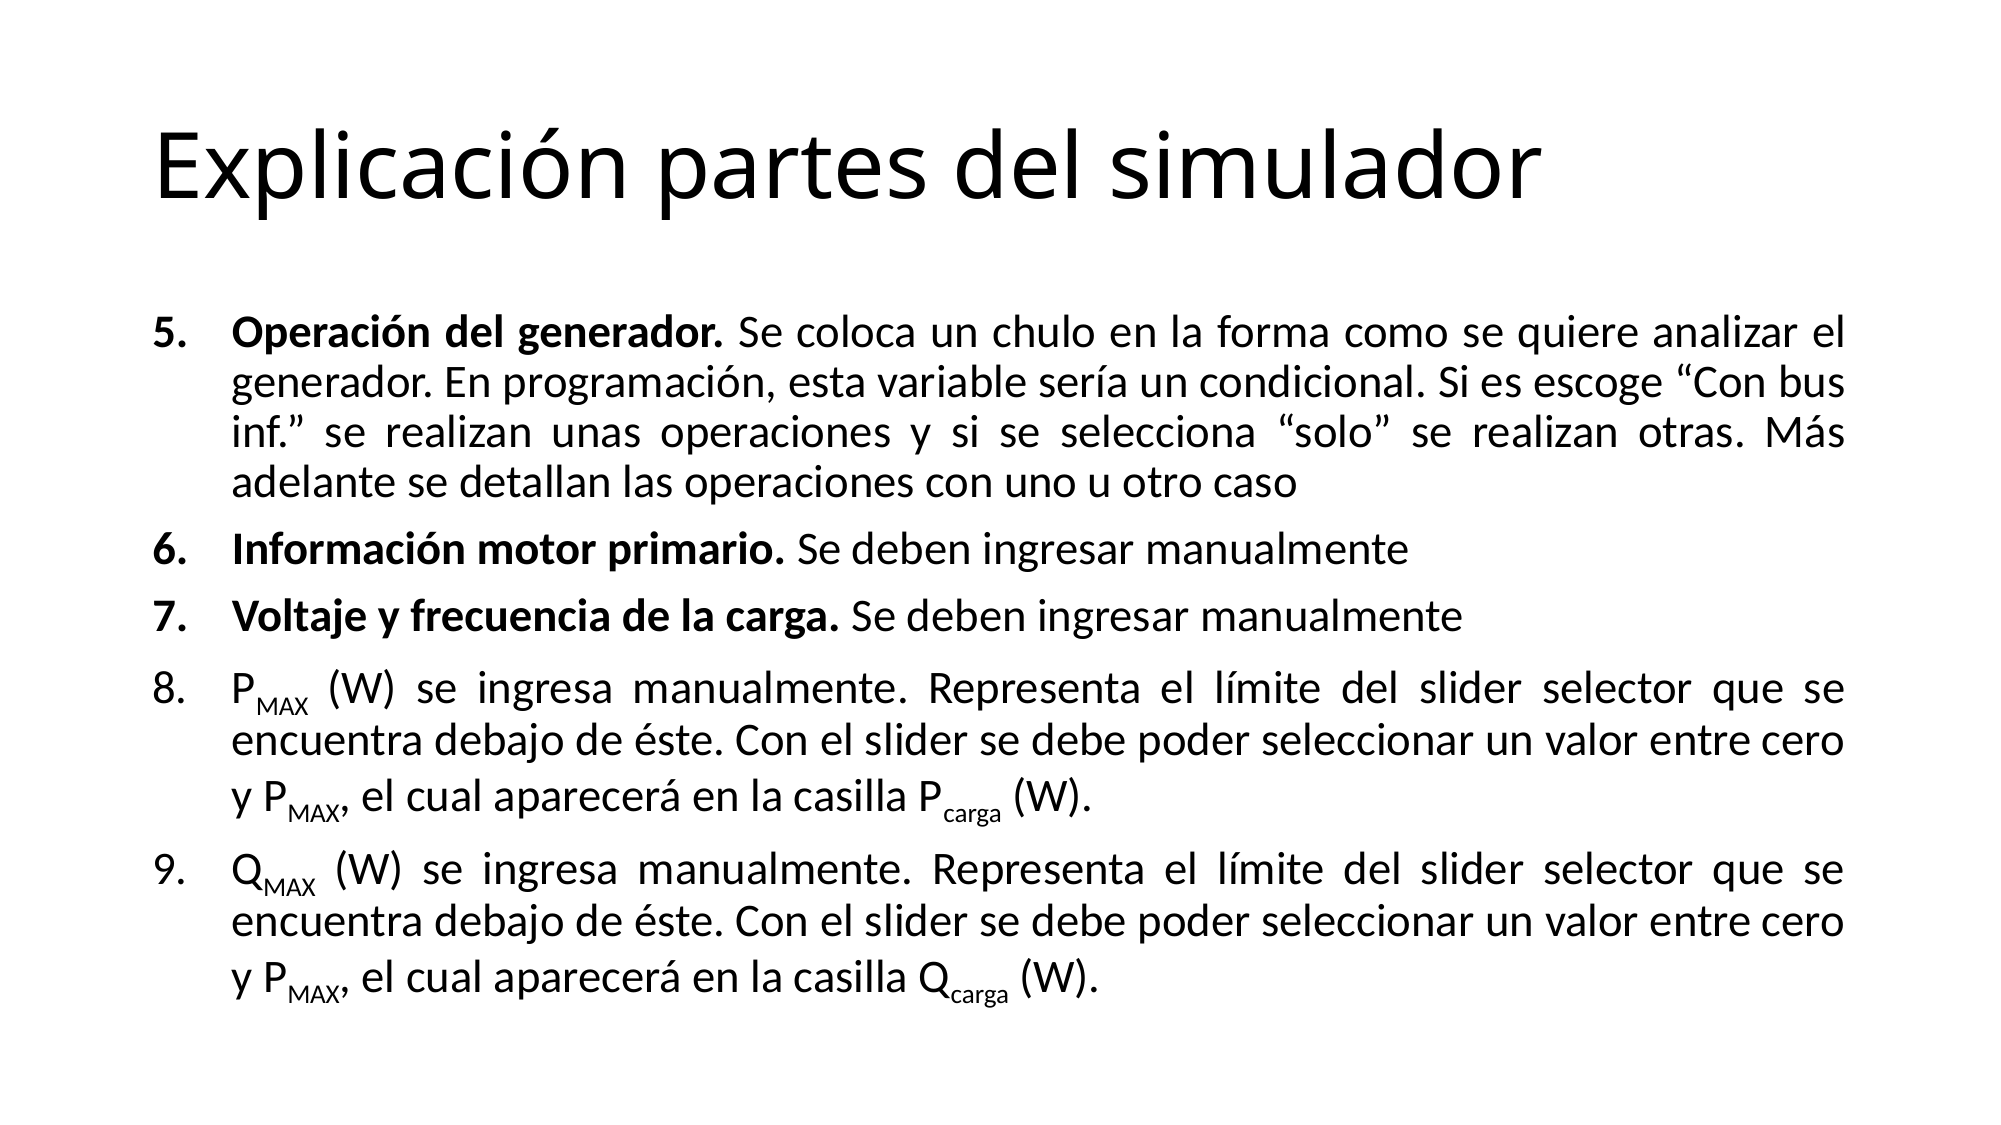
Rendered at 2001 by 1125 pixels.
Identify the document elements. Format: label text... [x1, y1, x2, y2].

list Operación del generador. Se coloca un chulo en la forma como se quiere analizar el generador. En programación, esta variable sería un condicional. Si es escoge “Con bus inf.” se realizan unas operaciones y si se selecciona “solo” se realizan otras. Más adelante se detallan las operaciones con uno u otro caso Información motor primario. Se deben ingresar manualmente Voltaje y frecuencia de la carga. Se deben ingresar manualmente PMAX (W) se ingresa manualmente. Representa el límite del slider selector que se encuentra debajo de éste. Con el slider se debe poder seleccionar un valor entre cero y PMAX, el cual aparecerá en la casilla Pcarga (W). QMAX (W) se ingresa manualmente. Representa el límite del slider selector que se encuentra debajo de éste. Con el slider se debe poder seleccionar un valor entre cero y PMAX, el cual aparecerá en la casilla Qcarga (W). [137, 299, 1863, 1014]
title Explicación partes del simulador [137, 59, 1863, 278]
